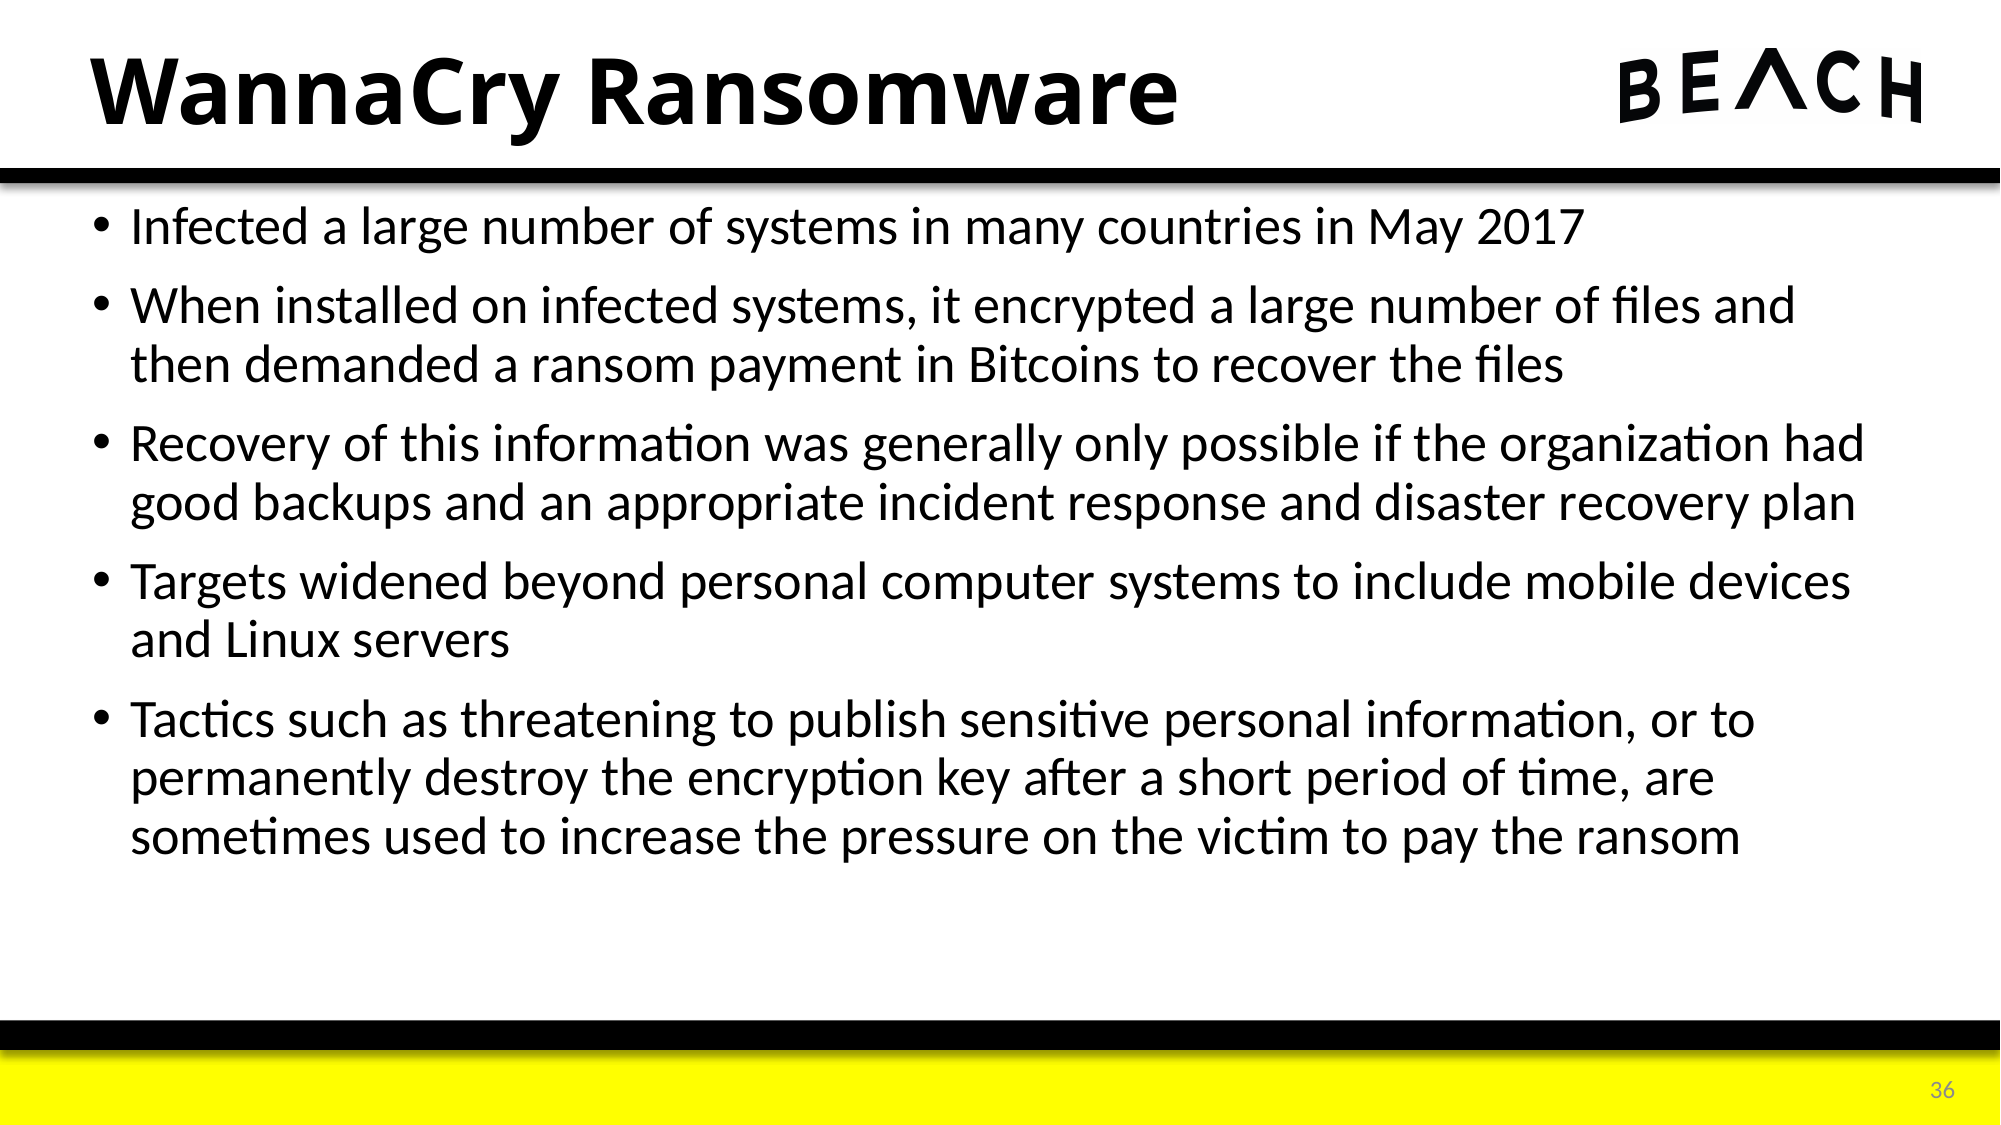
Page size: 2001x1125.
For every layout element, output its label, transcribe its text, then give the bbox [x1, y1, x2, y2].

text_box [0, 1020, 2000, 1125]
text_box WannaCry Ransomware [74, 10, 1425, 179]
list Infected a large number of systems in many countries in May 2017 When installed on infected systems, it encrypted a large number of files and then demanded a ransom payment in Bitcoins to recover the files Recovery of this information was generally only possible if the organization had good backups and an appropriate incident response and disaster recovery plan Targets widened beyond personal computer systems to include mobile devices and Linux servers Tactics such as threatening to publish sensitive personal information, or to permanently destroy the encryption key after a short period of time, are sometimes used to increase the pressure on the victim to pay the ransom [77, 190, 1921, 1020]
picture [1620, 48, 1921, 124]
text_box [0, 167, 2000, 184]
